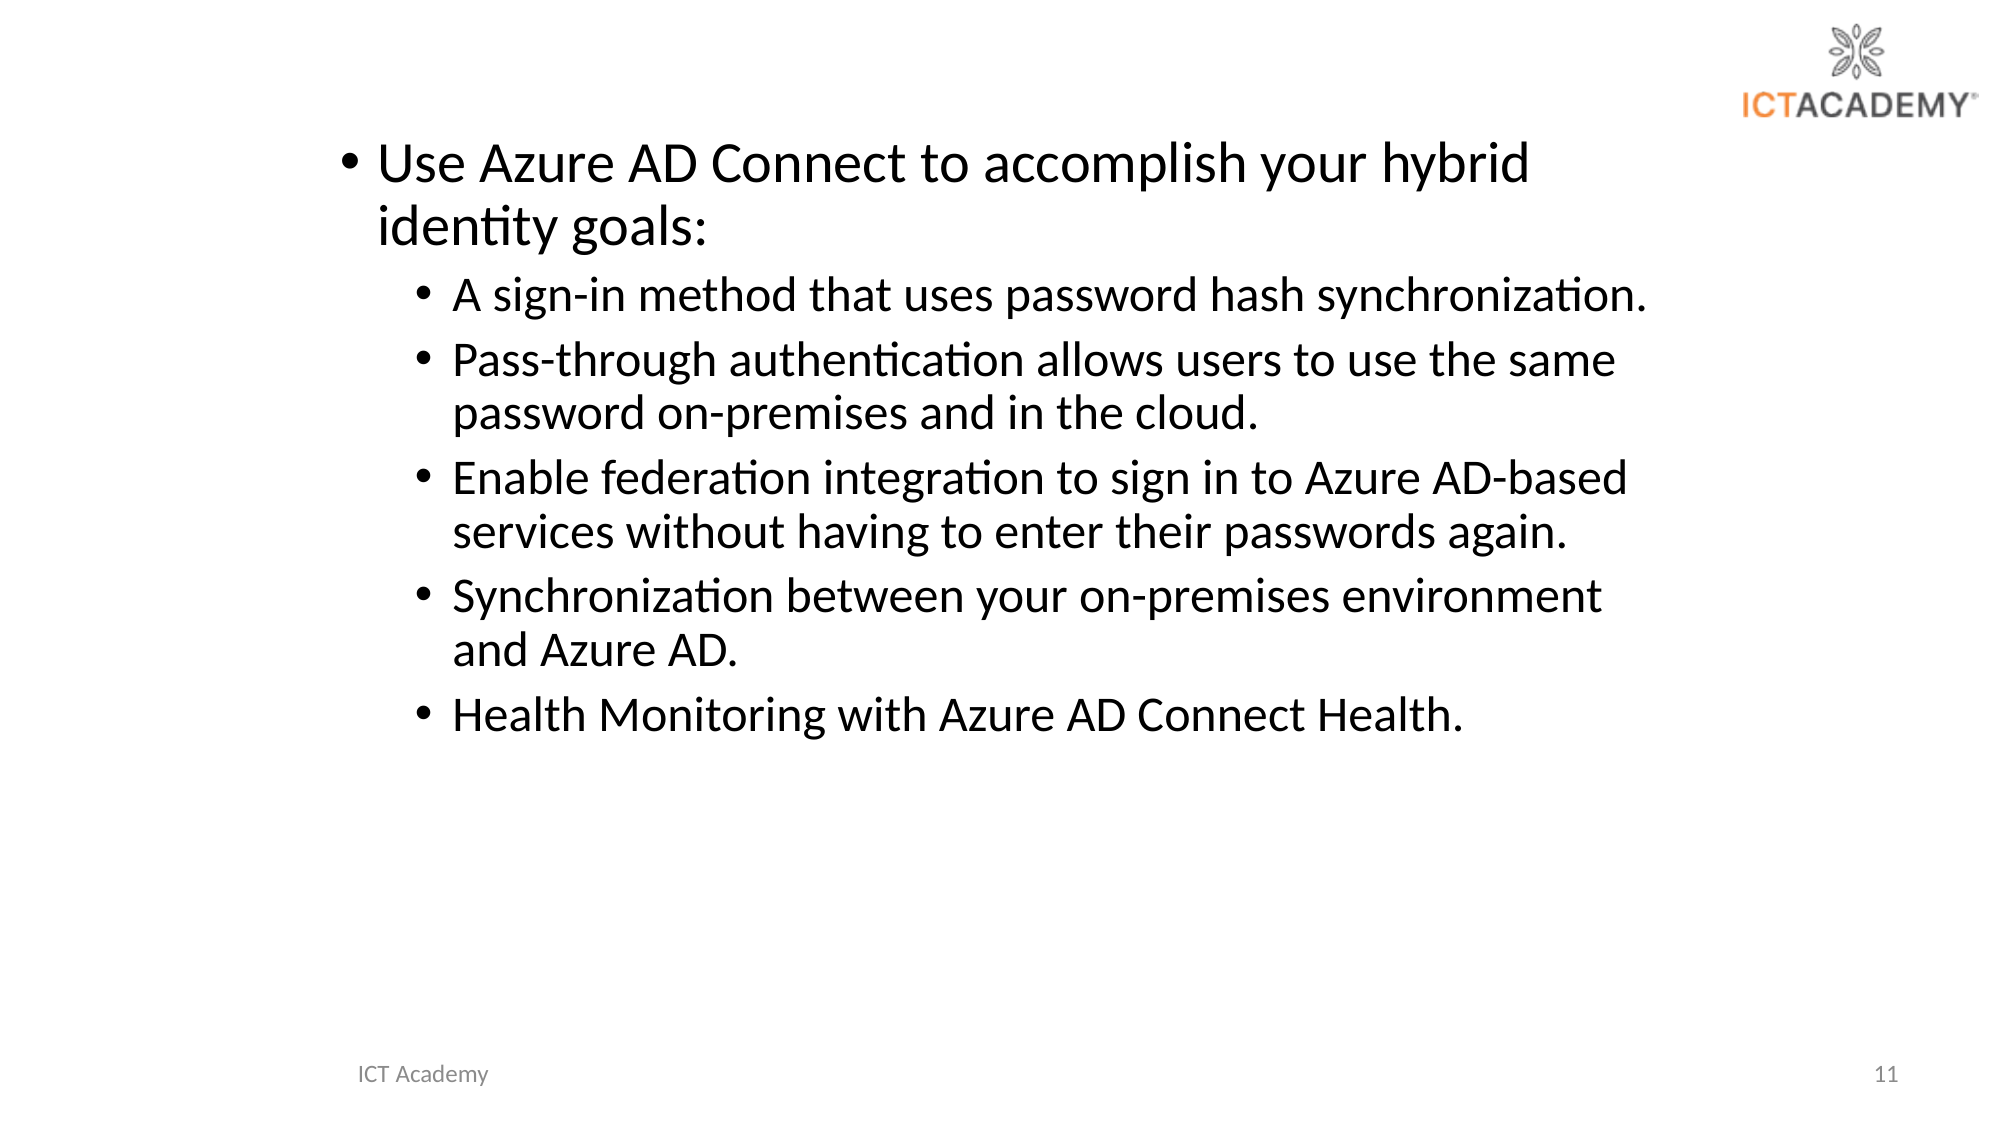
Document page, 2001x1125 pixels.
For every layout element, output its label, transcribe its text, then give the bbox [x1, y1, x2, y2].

list Use Azure AD Connect to accomplish your hybrid identity goals: A sign-in method that uses password hash synchronization. Pass-through authentication allows users to use the same password on-premises and in the cloud. Enable federation integration to sign in to Azure AD-based services without having to enter their passwords again. Synchronization between your on-premises environment and Azure AD. Health Monitoring with Azure AD Connect Health. [324, 125, 1675, 1005]
footer ICT Academy [85, 1042, 761, 1103]
slide_number 11 [1464, 1042, 1915, 1103]
picture [1743, 22, 1979, 120]
